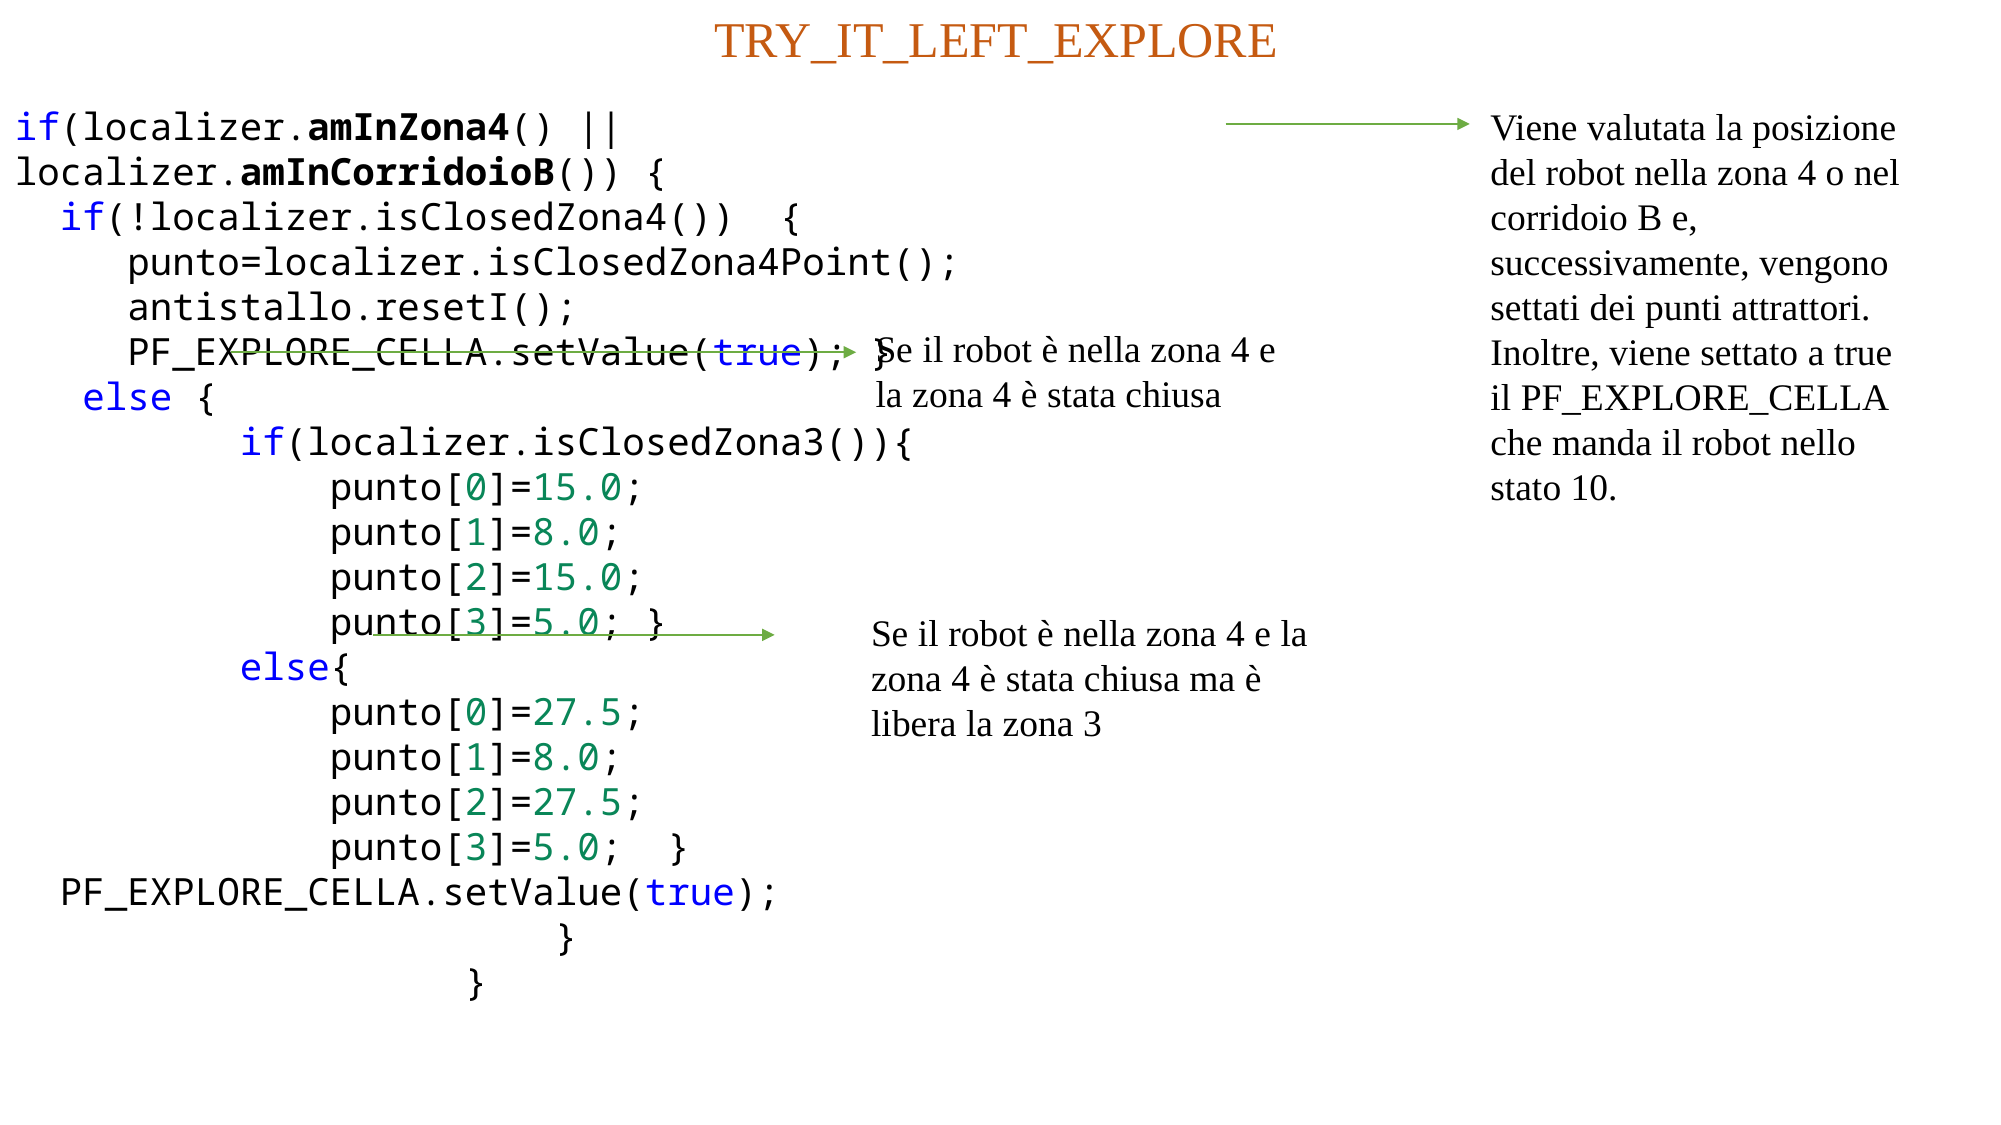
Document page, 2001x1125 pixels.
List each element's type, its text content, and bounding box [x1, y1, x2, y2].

text_box Se il robot è nella zona 4 e la zona 4 è stata chiusa ma è libera la zona 3 [856, 601, 1357, 752]
text_box if(localizer.amInZona4() || localizer.amInCorridoioB()) { if(!localizer.isClosedZona4()) { punto=localizer.isClosedZona4Point(); antistallo.resetI(); PF_EXPLORE_CELLA.setValue(true); } else { if(localizer.isClosedZona3()){ punto[0]=15.0; punto[1]=8.0; punto[2]=15.0; punto[3]=5.0; } else{ punto[0]=27.5; punto[1]=8.0; punto[2]=27.5; punto[3]=5.0; } PF_EXPLORE_CELLA.setValue(true); } } [0, 95, 1245, 1011]
text_box Se il robot è nella zona 4 e la zona 4 è stata chiusa [860, 317, 1320, 423]
text_box TRY_IT_LEFT_EXPLORE [0, 0, 2000, 75]
text_box Viene valutata la posizione del robot nella zona 4 o nel corridoio B e, successivamente, vengono settati dei punti attrattori. Inoltre, viene settato a true il PF_EXPLORE_CELLA che manda il robot nello stato 10. [1475, 95, 1935, 516]
